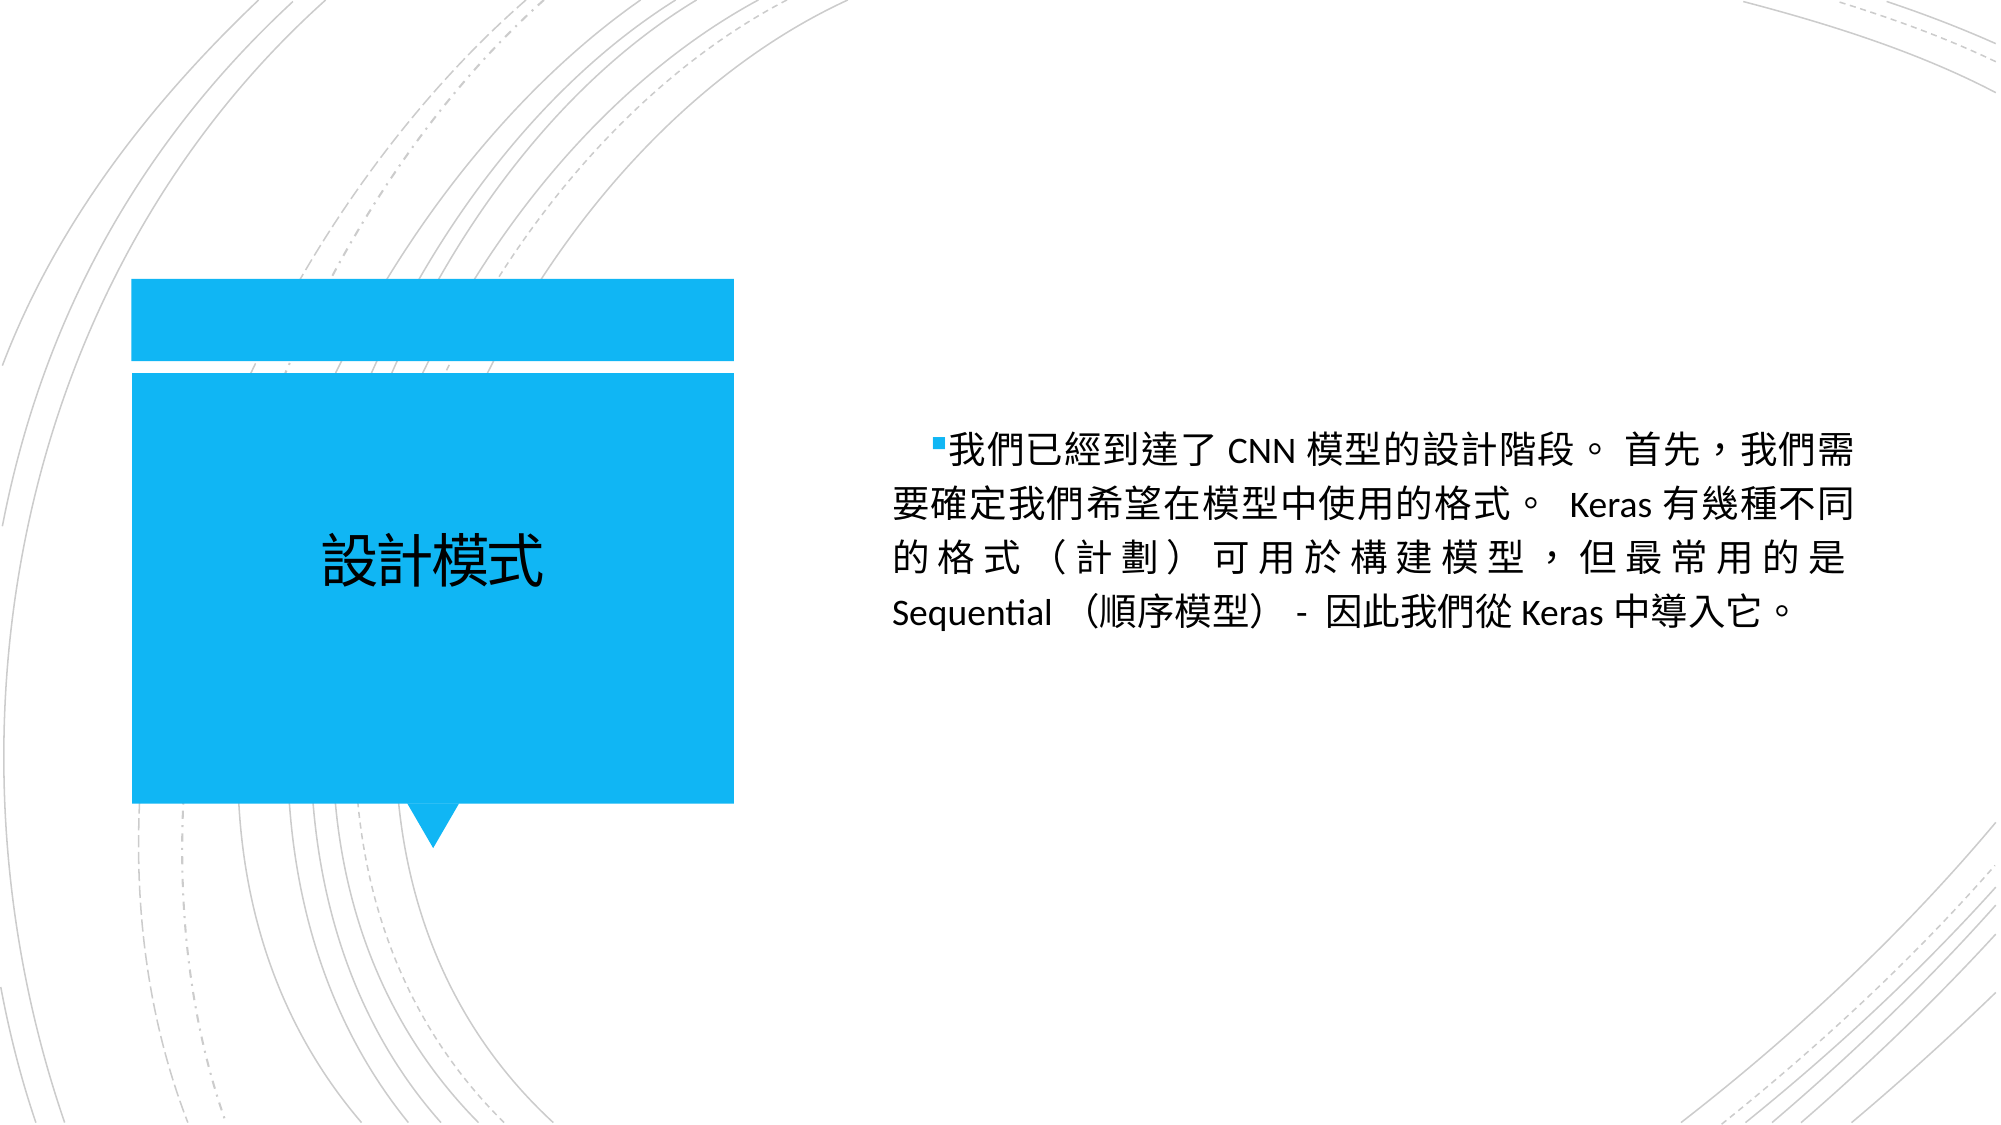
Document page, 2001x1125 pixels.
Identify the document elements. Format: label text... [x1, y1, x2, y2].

list 我們已經到達了CNN模型的設計階段。 首先，我們需要確定我們希望在模型中使用的格式。 Keras有幾種不同的格式（計劃）可用於構建模型，但最常用的是Sequential（順序模型）- 因此我們從Keras中導入它。 [839, 131, 1871, 993]
title 設計模式 [145, 385, 720, 789]
